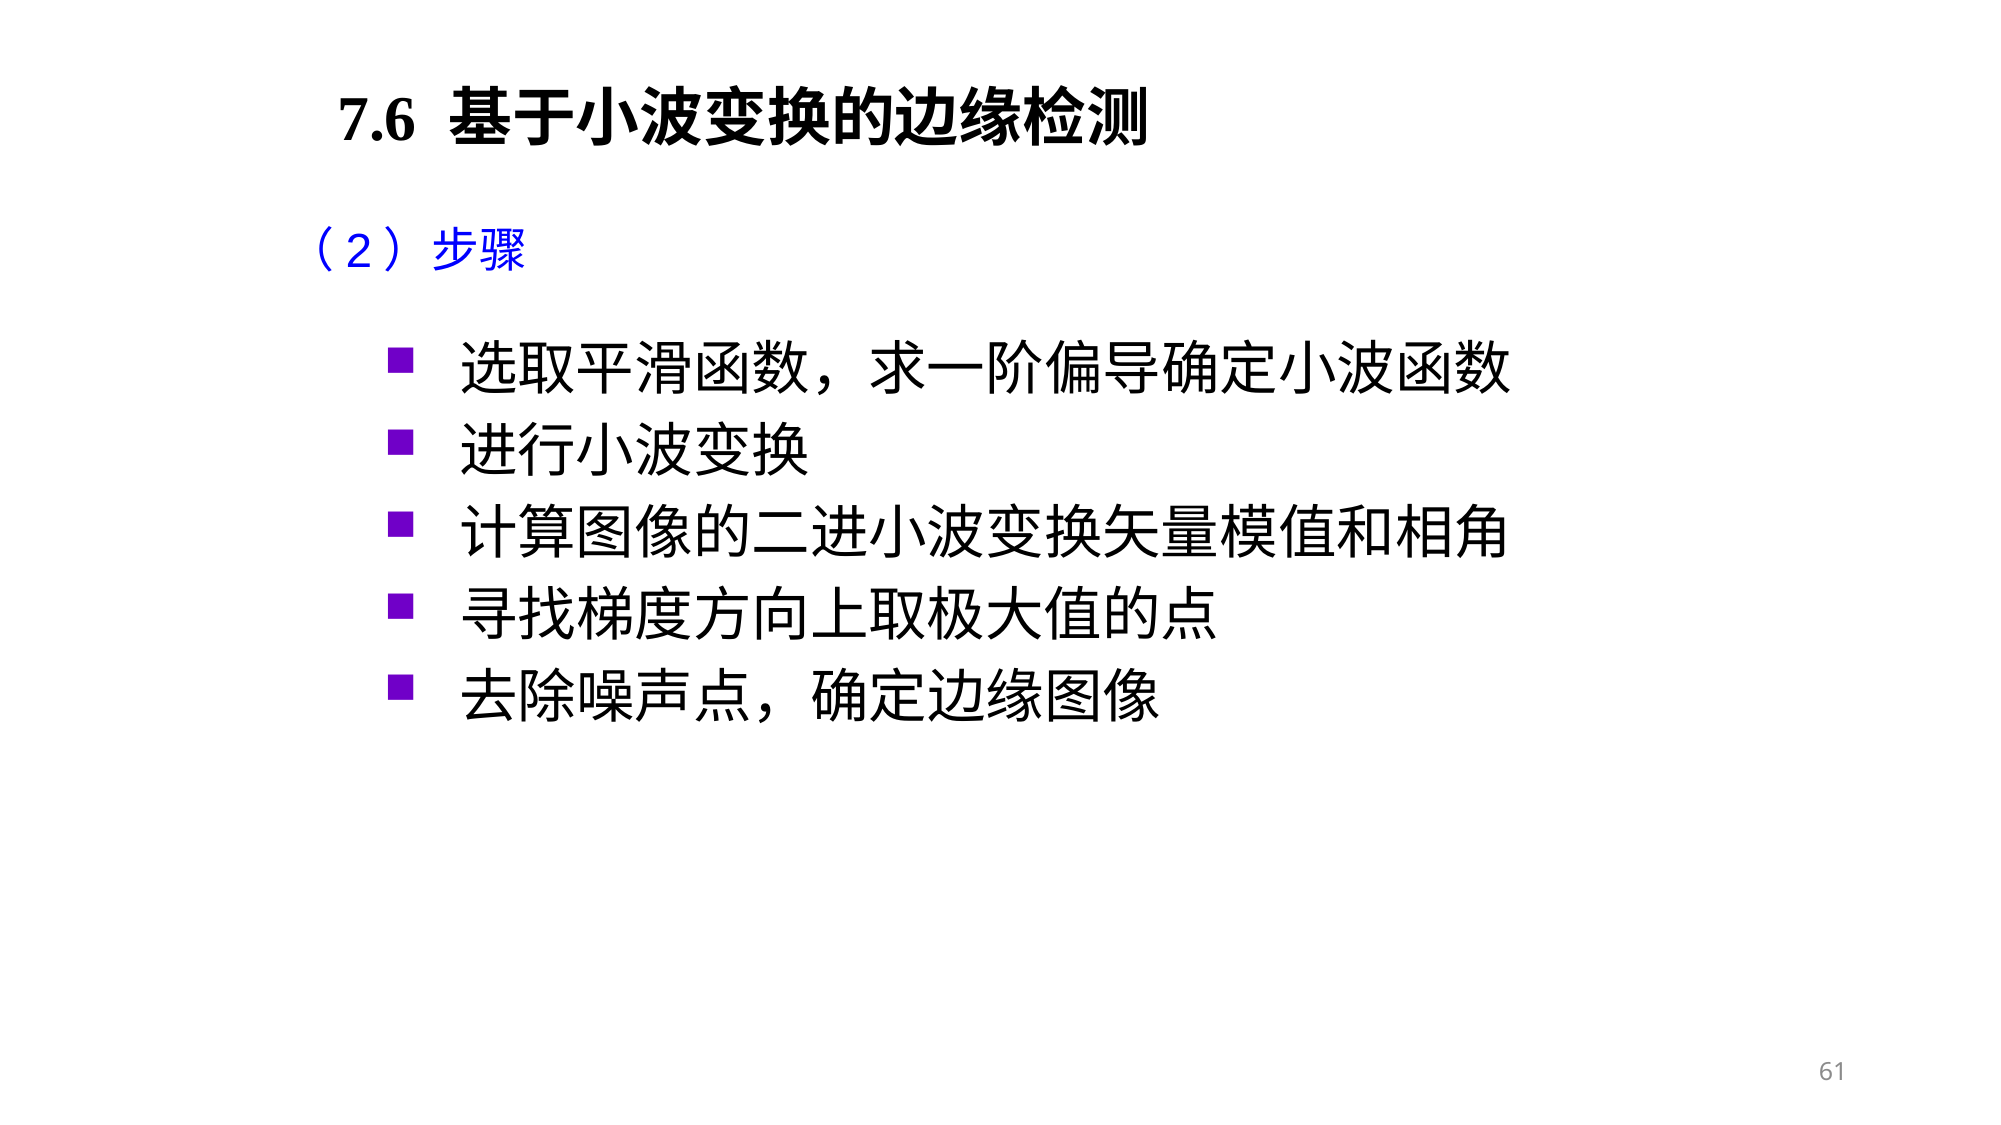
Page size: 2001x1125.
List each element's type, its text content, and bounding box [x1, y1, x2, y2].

text_box 选取平滑函数，求一阶偏导确定小波函数 进行小波变换 计算图像的二进小波变换矢量模值和相角 寻找梯度方向上取极大值的点 去除噪声点，确定边缘图像 [344, 321, 1648, 739]
text_box 7.6 基于小波变换的边缘检测 [322, 50, 1234, 180]
slide_number 61 [1412, 1042, 1863, 1103]
text_box （2）步骤 [267, 209, 547, 287]
